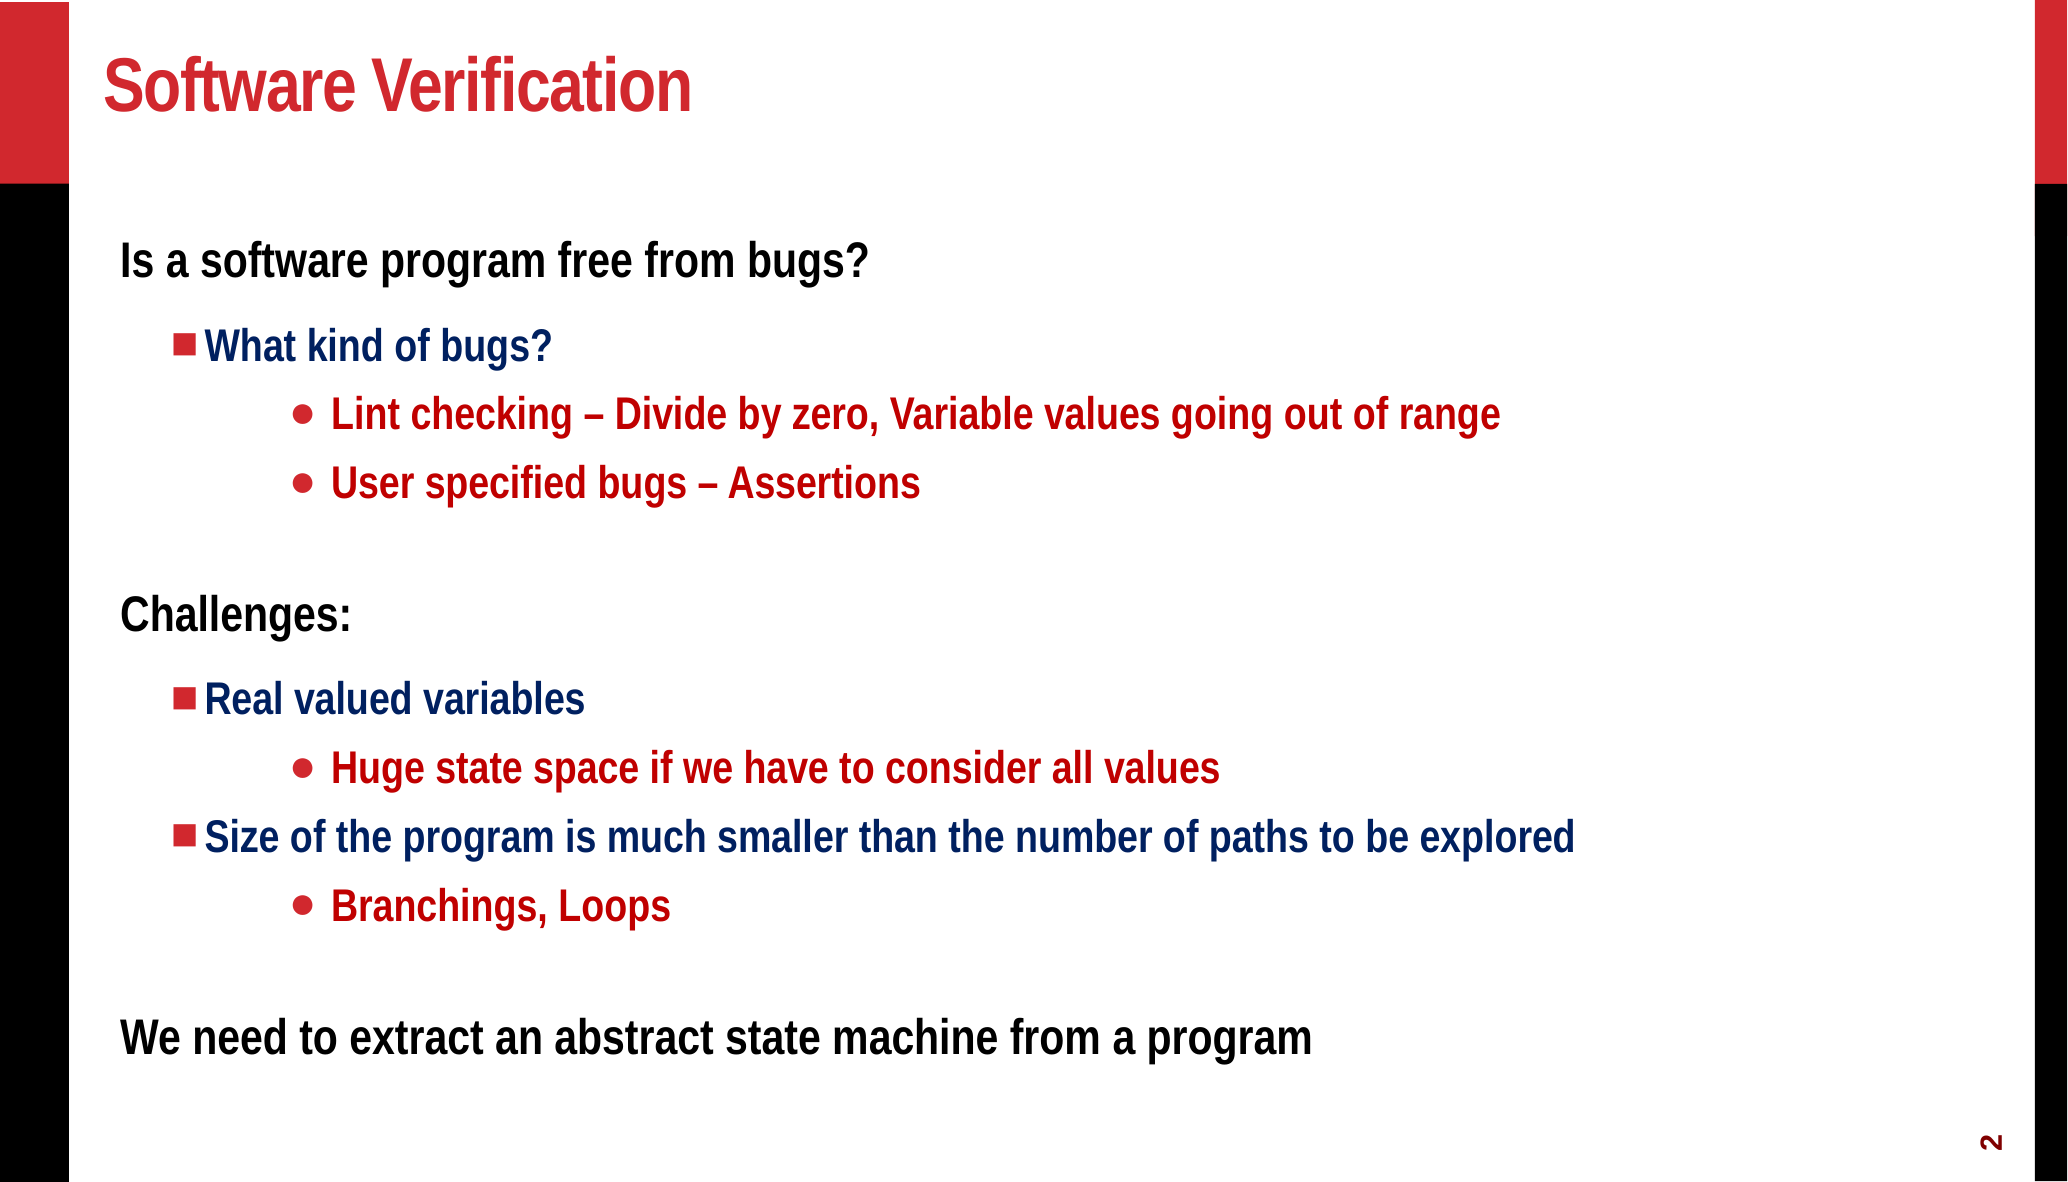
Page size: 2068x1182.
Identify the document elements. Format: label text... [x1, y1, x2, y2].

slide_number 2 [1963, 1046, 2016, 1169]
title Software Verification [86, 26, 2016, 135]
list Is a software program free from bugs? What kind of bugs? Lint checking – Divide by zero, Variable values going out of range User specified bugs – Assertions Challenges: Real valued variables Huge state space if we have to consider all values Size of the program is much smaller than the number of paths to be explored Branchings, Loops We need to extract an abstract state machine from a program [103, 219, 1999, 1091]
